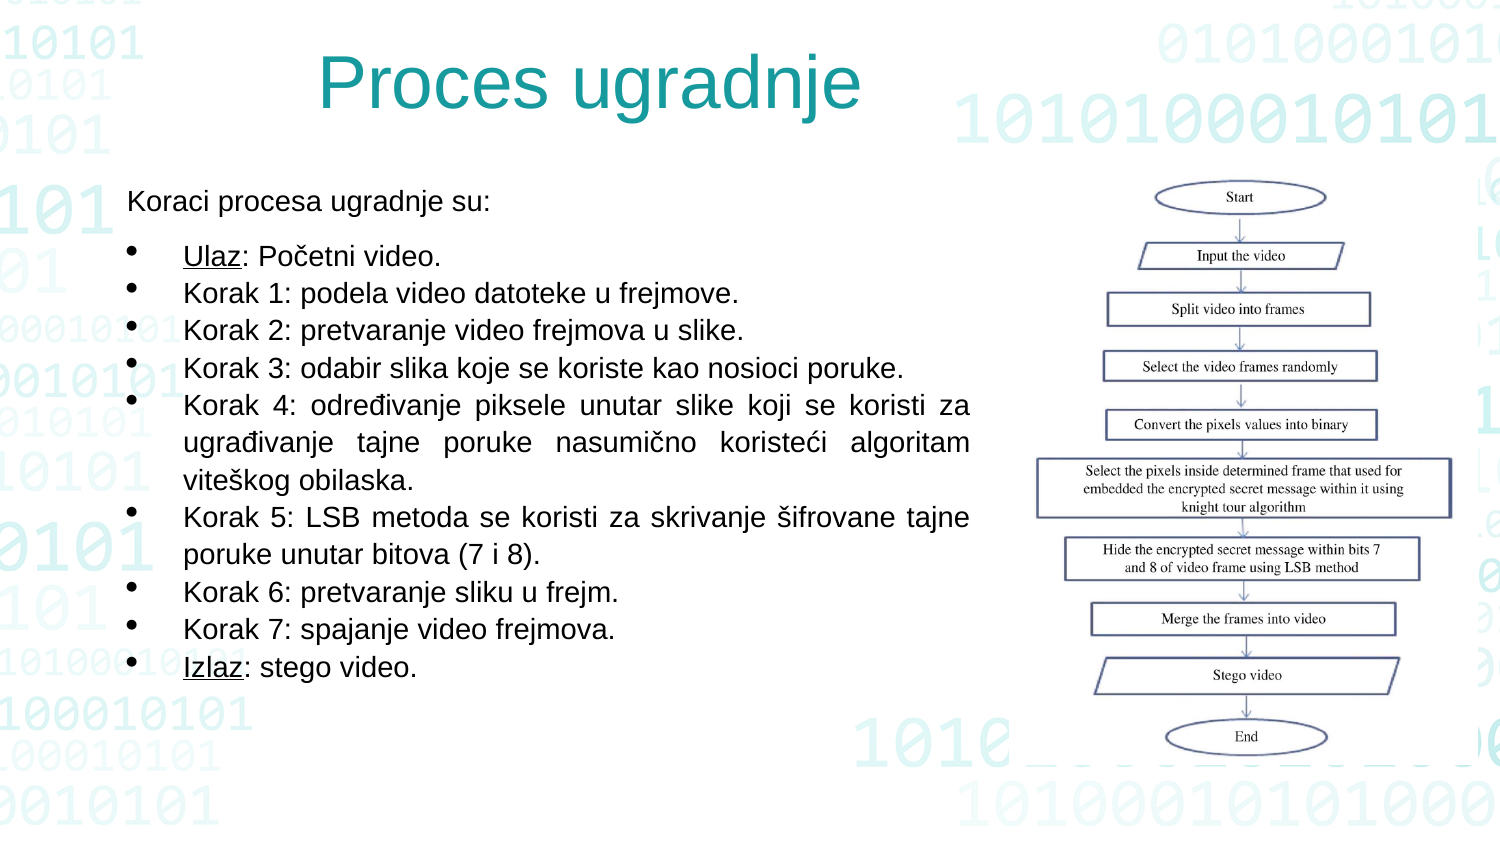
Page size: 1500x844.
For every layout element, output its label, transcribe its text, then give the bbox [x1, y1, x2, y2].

list Proces ugradnje [0, 31, 1341, 126]
text_box Koraci procesa ugradnje su: Ulaz: Početni video. Korak 1: podela video datoteke u frejmove. Korak 2: pretvaranje video frejmova u slike. Korak 3: odabir slika koje se koriste kao nosioci poruke. Korak 4: određivanje piksele unutar slike koji se koristi za ugrađivanje tajne poruke nasumično koristeći algoritam viteškog obilaska. Korak 5: LSB metoda se koristi za skrivanje šifrovane tajne poruke unutar bitova (7 i 8). Korak 6: pretvaranje sliku u frejm. Korak 7: spajanje video frejmova. Izlaz: stego video. [112, 433, 987, 481]
picture [0, 0, 1500, 844]
